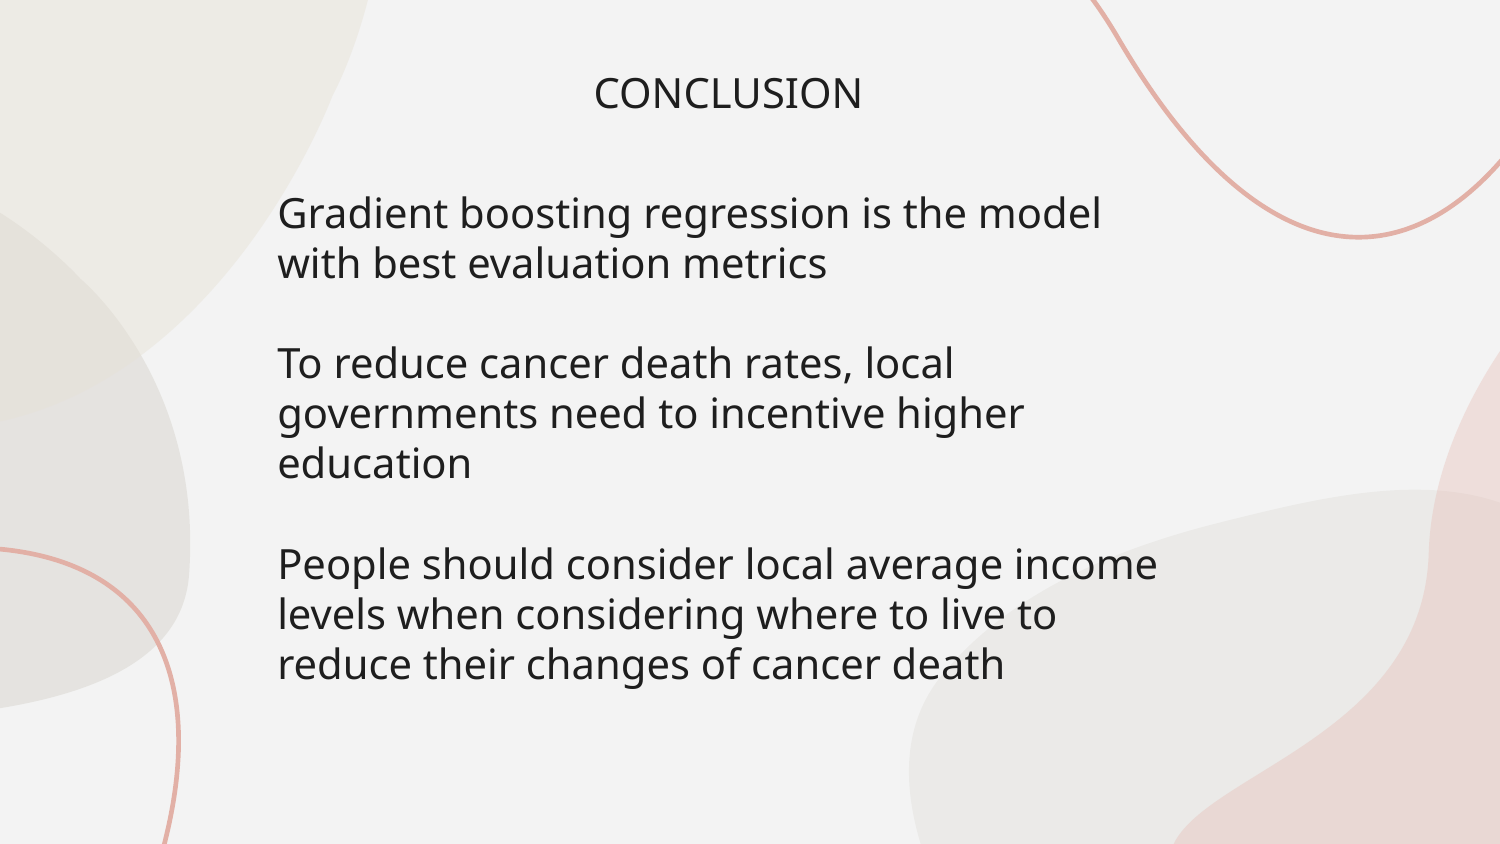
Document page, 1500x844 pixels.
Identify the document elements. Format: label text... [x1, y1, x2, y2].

title Gradient boosting regression is the model with best evaluation metrics To reduce cancer death rates, local governments need to incentive higher education People should consider local average income levels when considering where to live to reduce their changes of cancer death [262, 182, 1195, 703]
title CONCLUSION [96, 37, 1361, 146]
